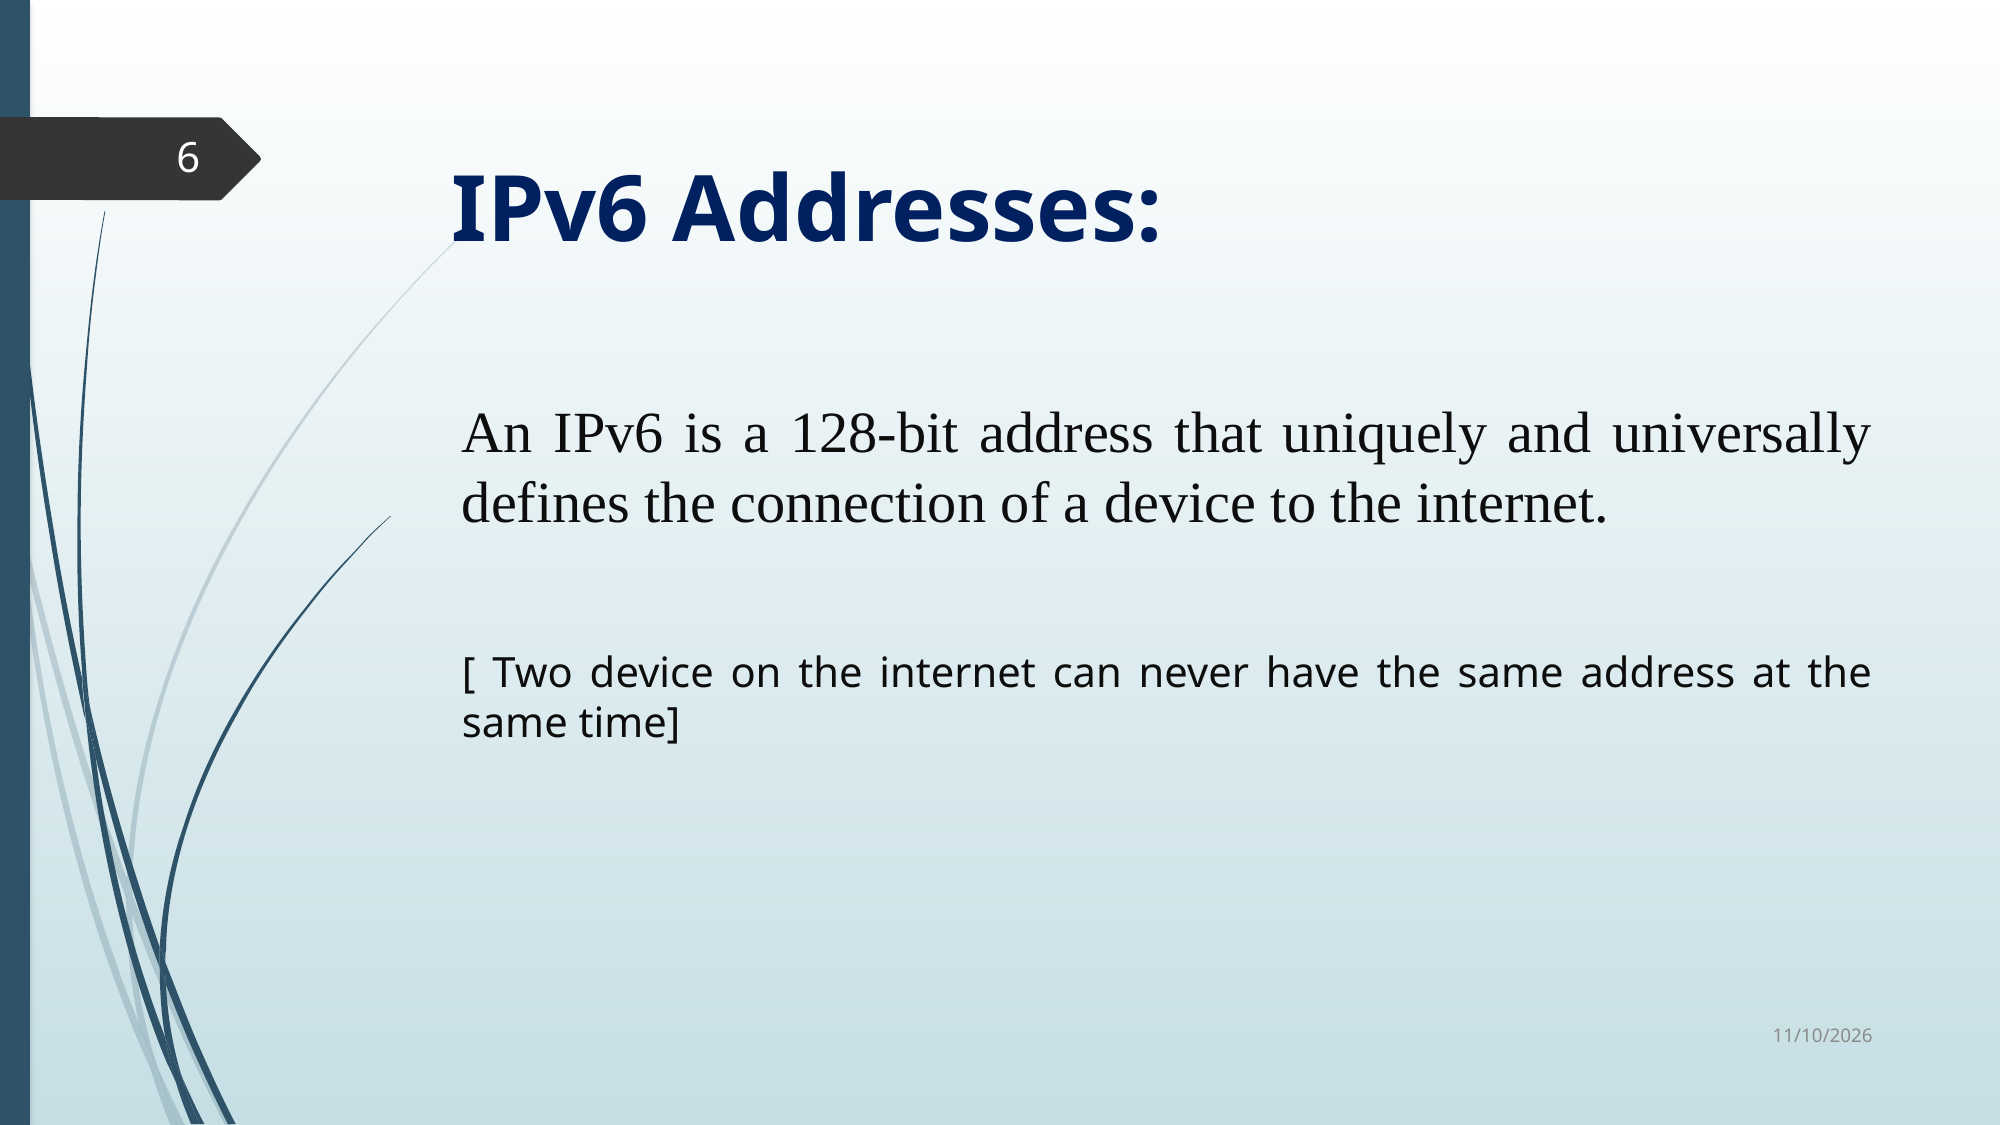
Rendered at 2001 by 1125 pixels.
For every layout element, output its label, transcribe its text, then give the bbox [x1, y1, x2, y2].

list An IPv6 is a 128-bit address that uniquely and universally defines the connection of a device to the internet. [ Two device on the internet can never have the same address at the same time] [446, 386, 1888, 812]
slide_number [1699, 1005, 1888, 1067]
title IPv6 Addresses: [436, 142, 1899, 309]
slide_number 6 [87, 129, 216, 190]
